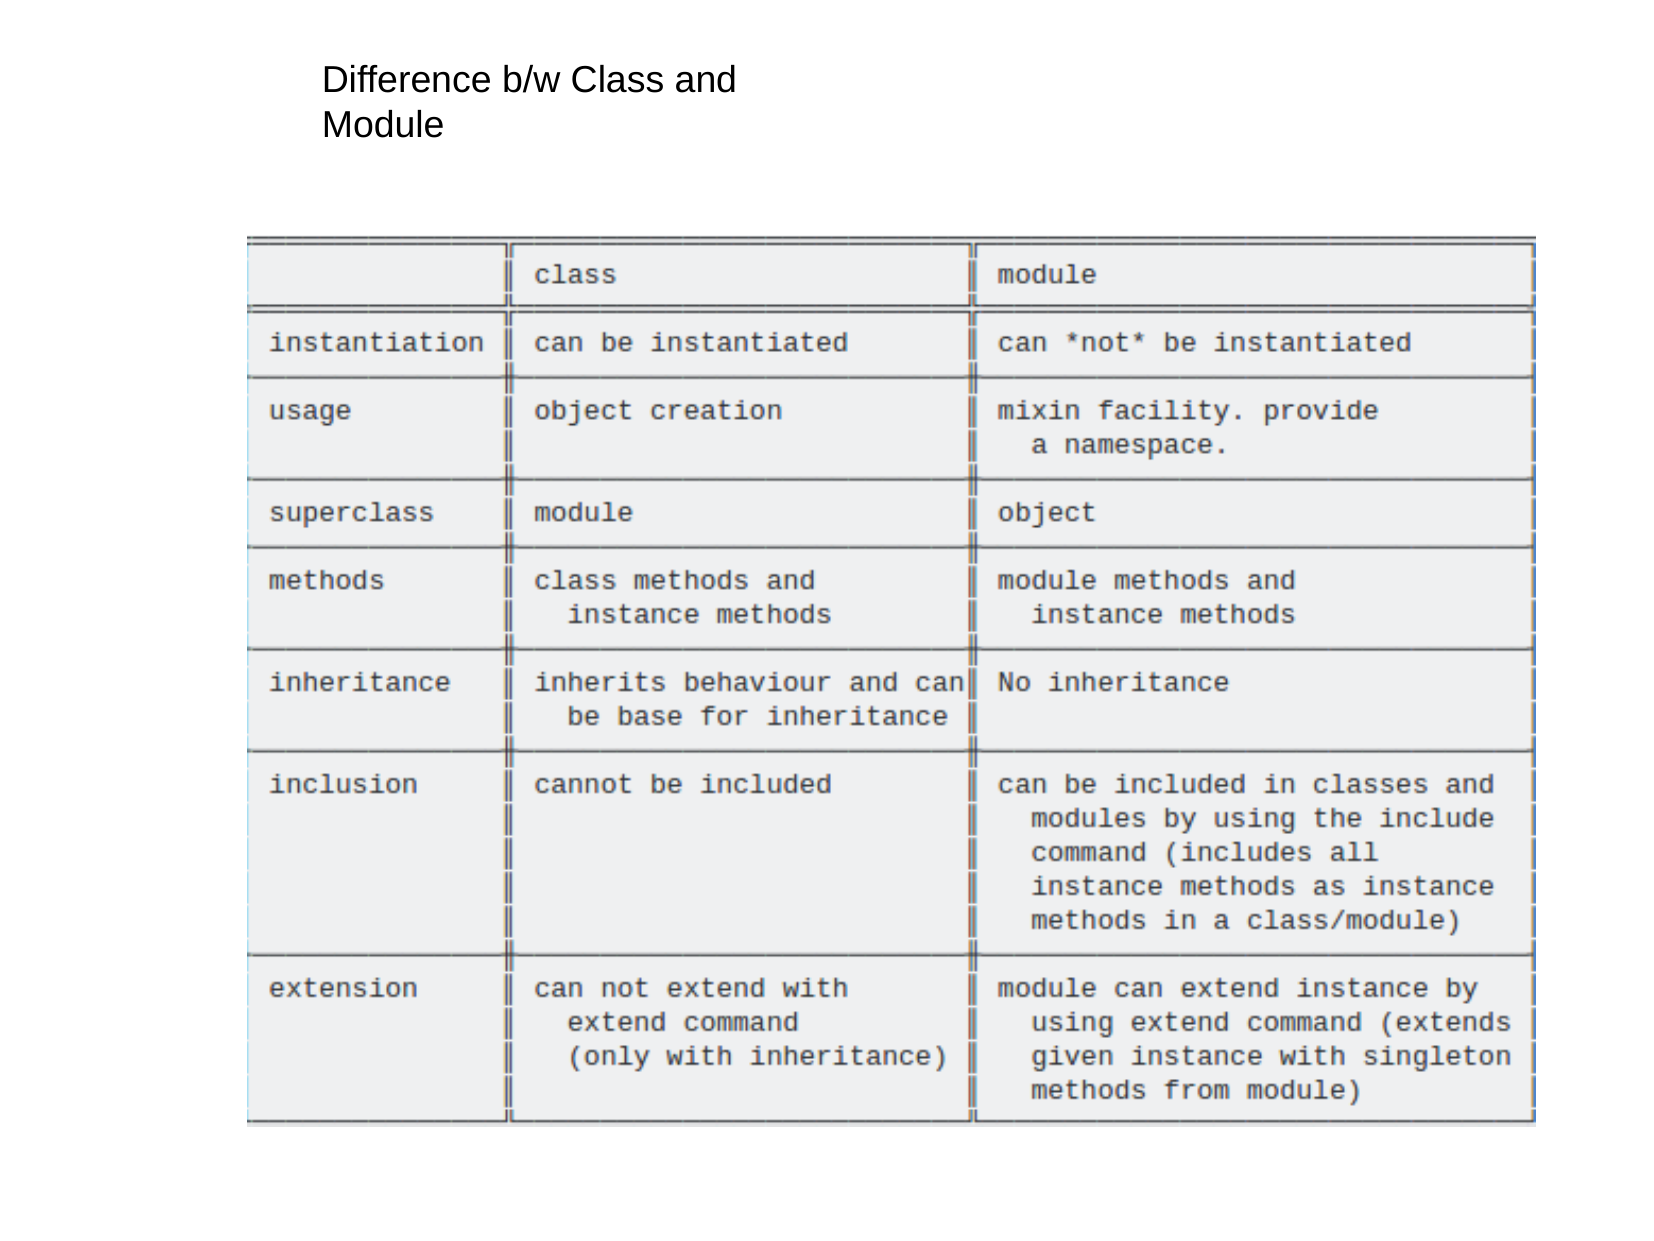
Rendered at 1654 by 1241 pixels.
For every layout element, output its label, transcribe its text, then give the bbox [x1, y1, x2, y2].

text_box Difference b/w Class and Module [307, 47, 885, 104]
picture [247, 234, 1536, 1127]
